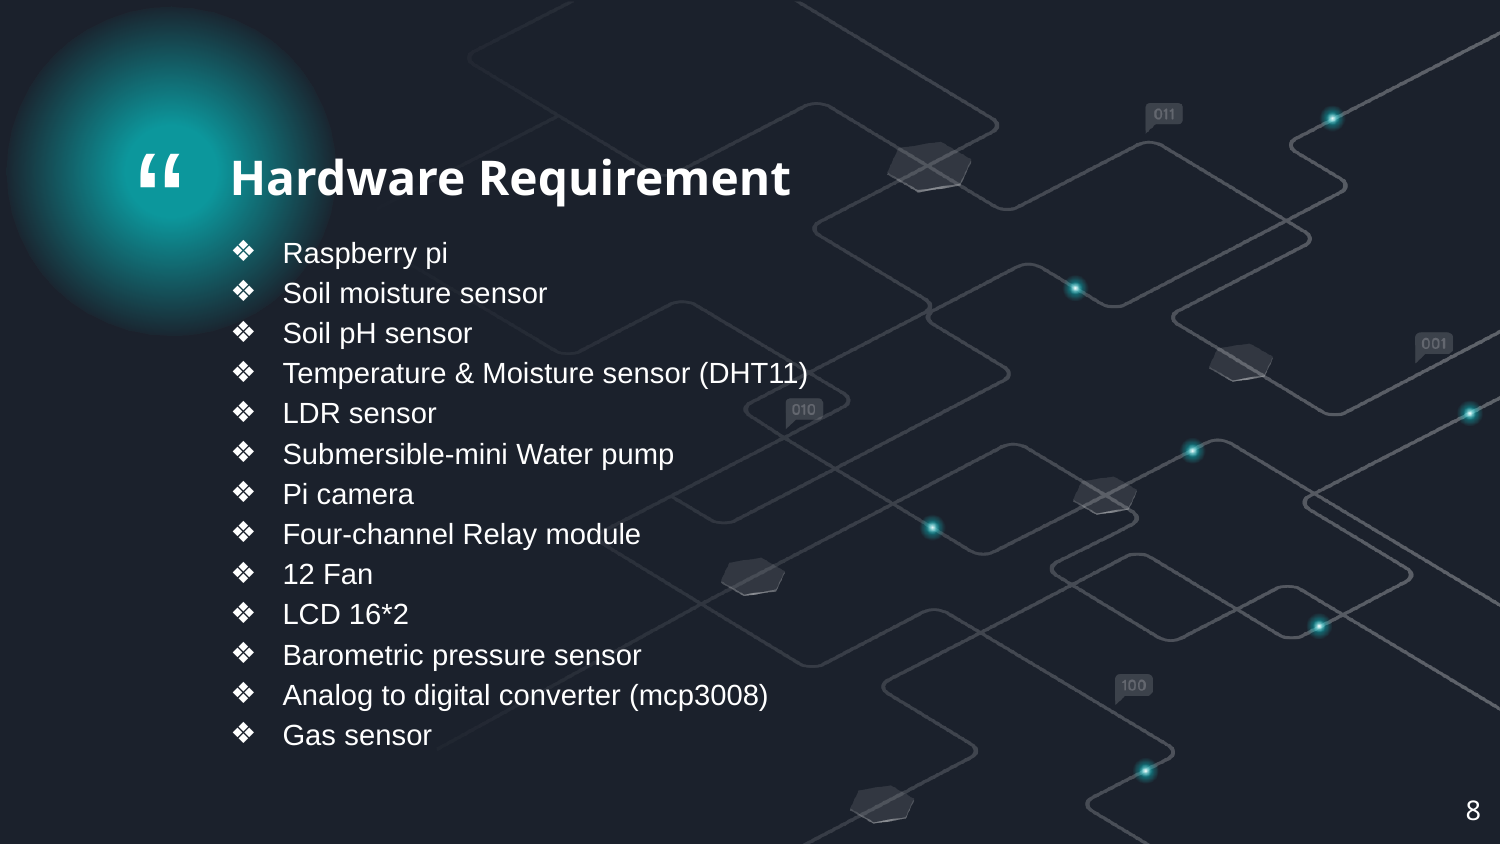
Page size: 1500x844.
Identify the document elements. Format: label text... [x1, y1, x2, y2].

slide_number 8 [1391, 779, 1482, 844]
picture [0, 0, 1500, 844]
list Raspberry pi Soil moisture sensor Soil pH sensor Temperature & Moisture sensor (DHT11) LDR sensor Submersible-mini Water pump Pi camera Four-channel Relay module 12 Fan LCD 16*2 Barometric pressure sensor Analog to digital converter (mcp3008) Gas sensor [207, 228, 1418, 750]
text_box Hardware Requirement [214, 132, 1161, 221]
